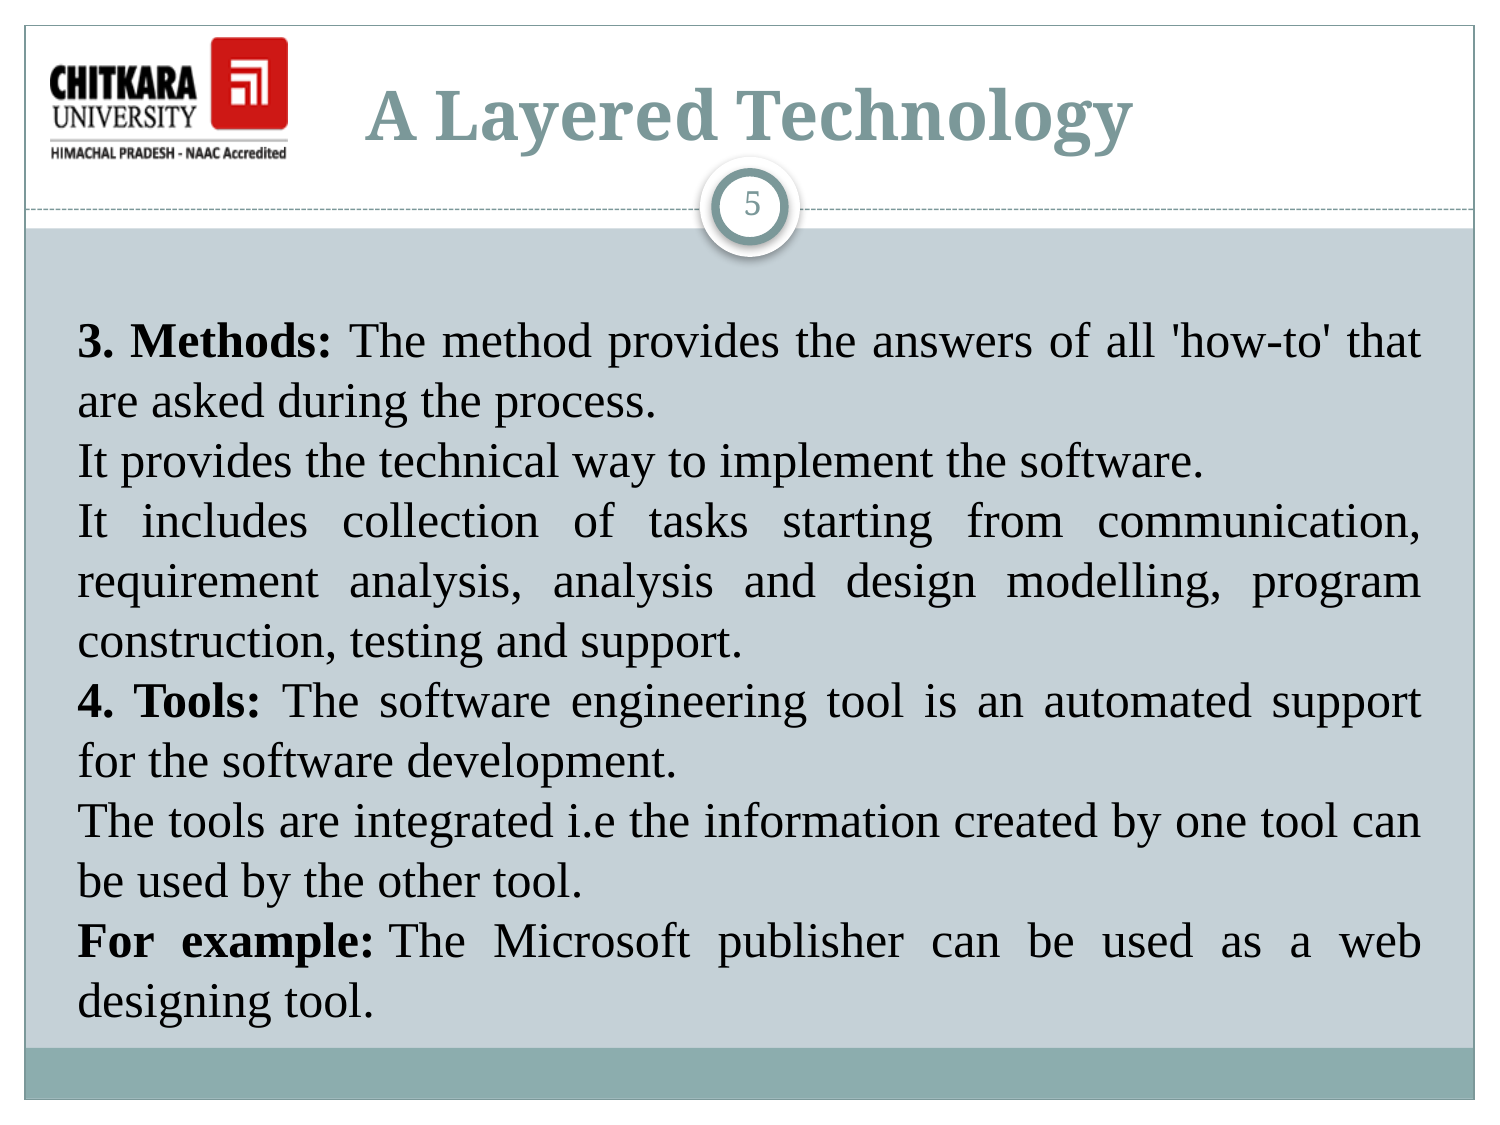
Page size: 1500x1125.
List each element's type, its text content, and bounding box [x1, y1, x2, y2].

picture [49, 37, 288, 163]
text_box 3. Methods: The method provides the answers of all 'how-to' that are asked during the process. It provides the technical way to implement the software. It includes collection of tasks starting from communication, requirement analysis, analysis and design modelling, program construction, testing and support. 4. Tools: The software engineering tool is an automated support for the software development. The tools are integrated i.e the information created by one tool can be used by the other tool. For example: The Microsoft publisher can be used as a web designing tool. [62, 299, 1438, 1035]
slide_number 5 [715, 168, 791, 241]
title A Layered Technology [289, 37, 1450, 162]
